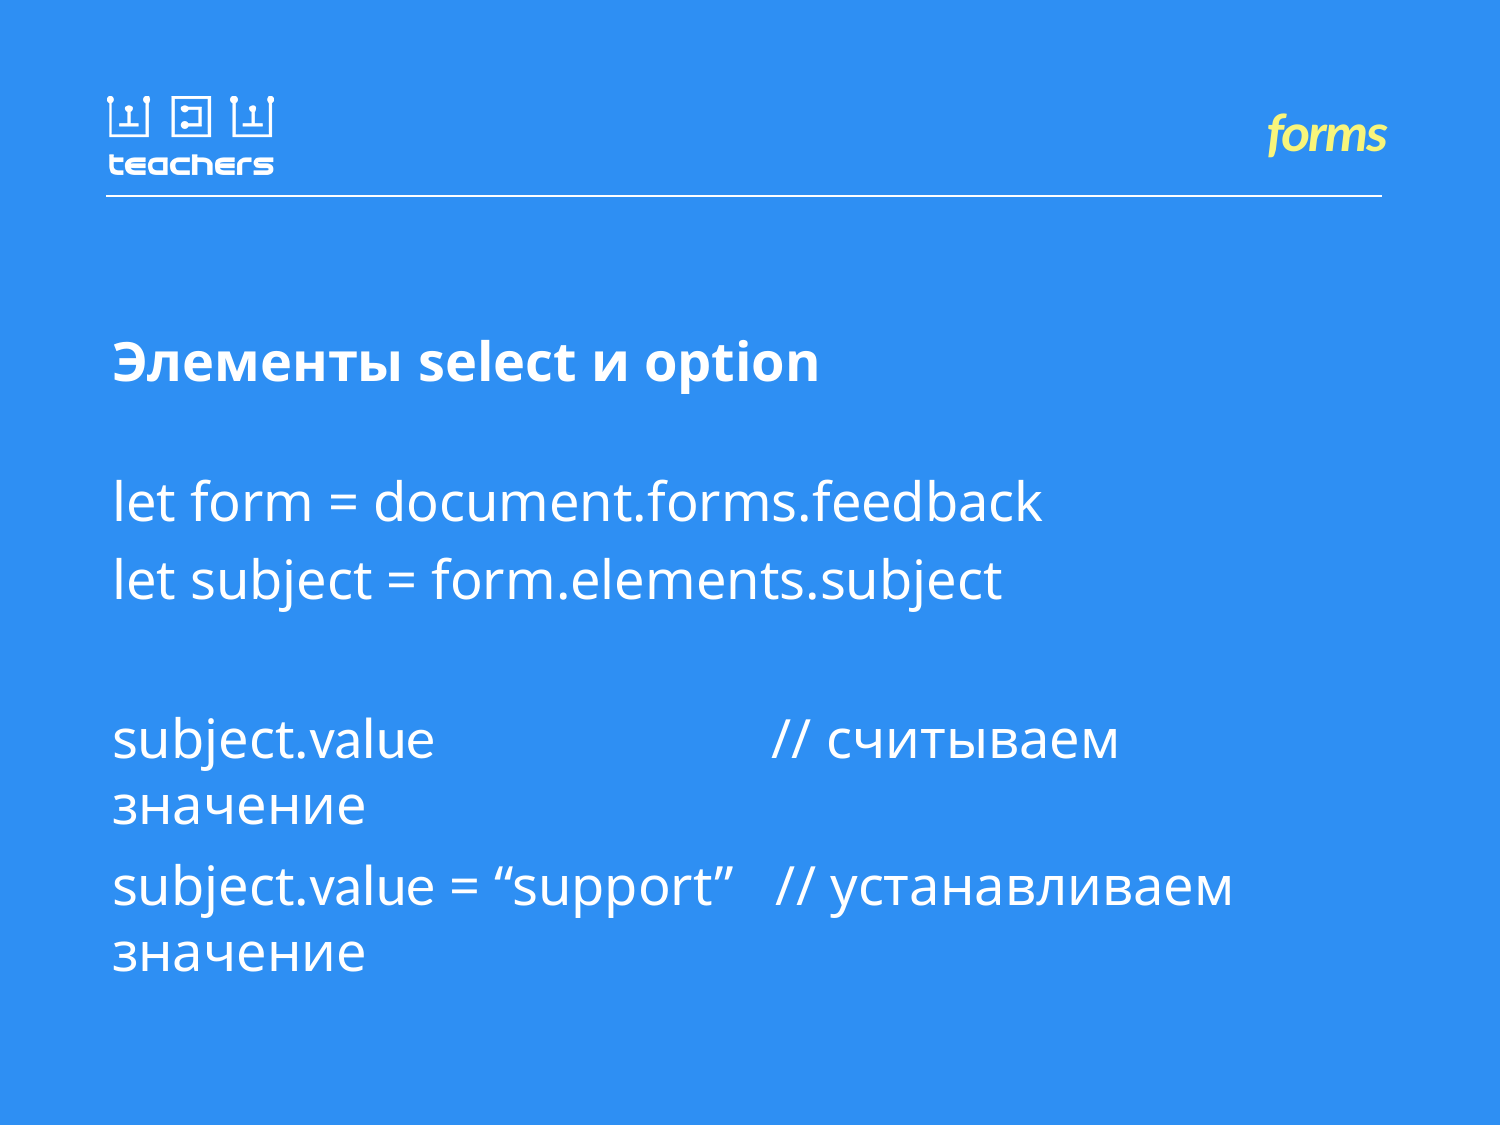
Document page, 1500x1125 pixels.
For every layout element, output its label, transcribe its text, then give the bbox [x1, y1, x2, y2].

list forms [100, 81, 1388, 188]
text_box Элементы select и option let form = document.forms.feedback let subject = form.elements.subject subject.value // считываем значение subject.value = “support” // устанавливаем значение [100, 315, 1400, 995]
picture [100, 86, 279, 182]
